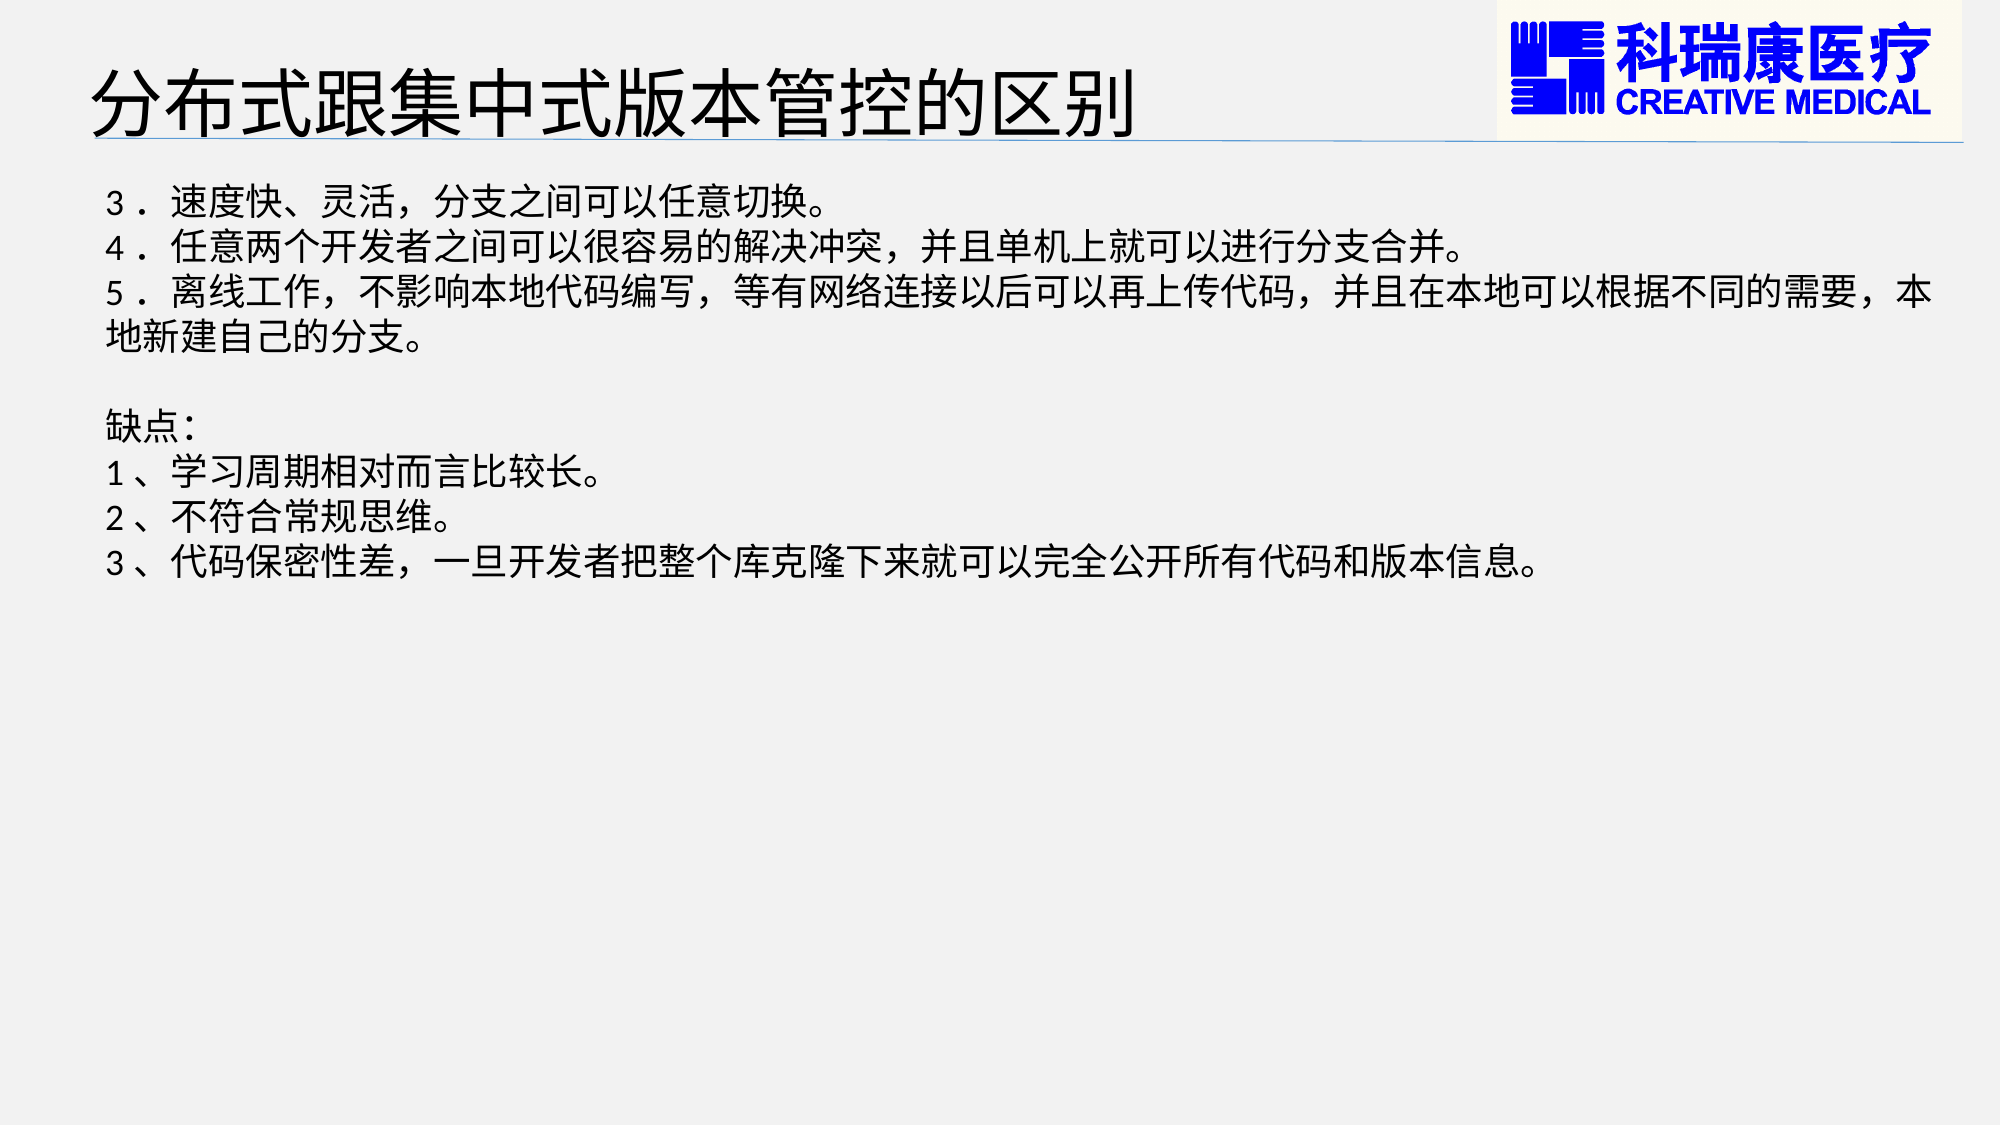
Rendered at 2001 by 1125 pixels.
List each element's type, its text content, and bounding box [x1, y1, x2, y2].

text_box 3．速度快、灵活，分支之间可以任意切换。 4．任意两个开发者之间可以很容易的解决冲突，并且单机上就可以进行分支合并。 5．离线工作，不影响本地代码编写，等有网络连接以后可以再上传代码，并且在本地可以根据不同的需要，本 地新建自己的分支。 缺点： 1、学习周期相对而言比较长。 2、不符合常规思维。 3、代码保密性差，一旦开发者把整个库克隆下来就可以完全公开所有代码和版本信息。 [90, 170, 1948, 591]
text_box 分布式跟集中式版本管控的区别 [74, 49, 1154, 155]
picture [1497, 0, 1962, 138]
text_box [94, 138, 1964, 143]
